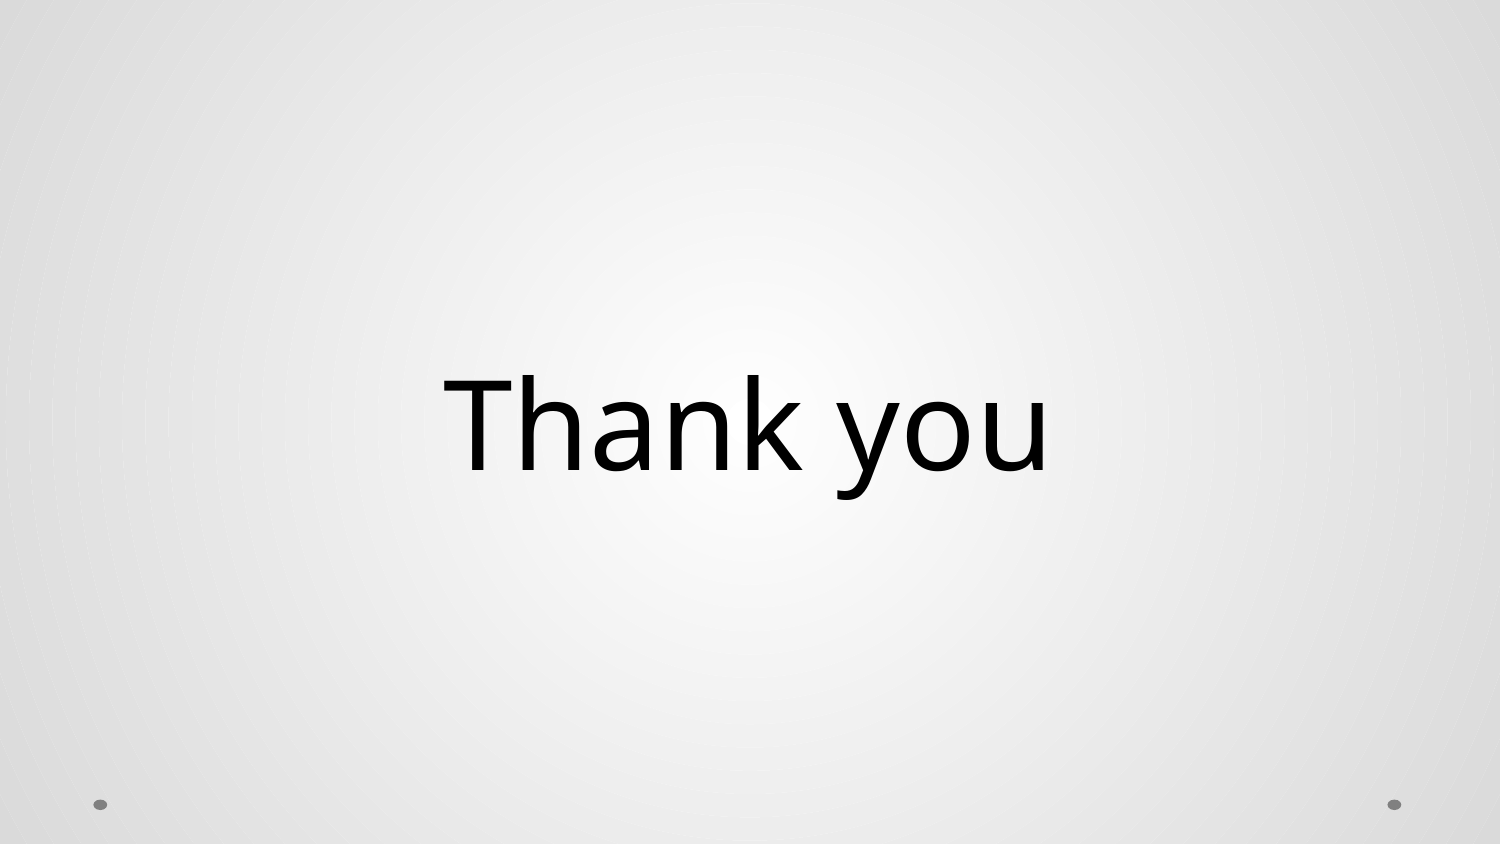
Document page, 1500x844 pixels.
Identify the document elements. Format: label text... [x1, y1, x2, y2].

text_box Thank you [428, 337, 1069, 503]
